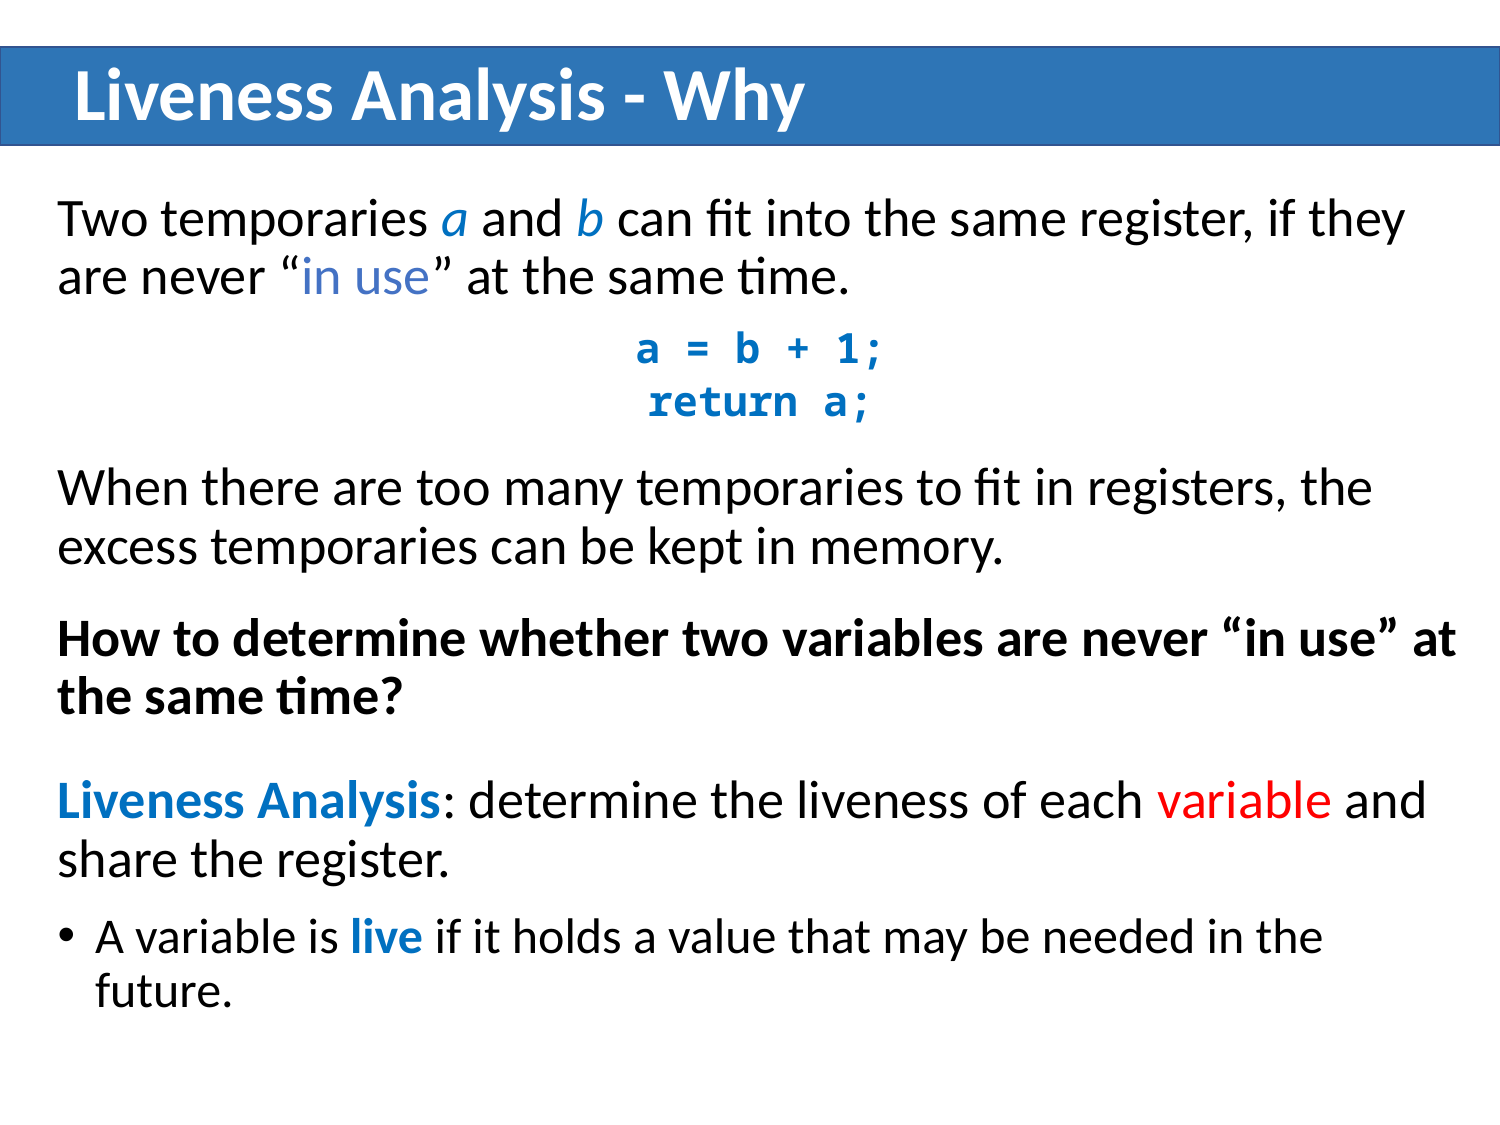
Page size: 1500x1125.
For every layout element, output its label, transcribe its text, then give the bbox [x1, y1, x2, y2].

title Liveness Analysis - Why [59, 47, 1446, 146]
list Two temporaries a and b can fit into the same register, if they are never “in use” at the same time. a = b + 1; return a; When there are too many temporaries to fit in registers, the excess temporaries can be kept in memory. How to determine whether two variables are never “in use” at the same time? Liveness Analysis: determine the liveness of each variable and share the register. A variable is live if it holds a value that may be needed in the future. [42, 181, 1479, 1111]
